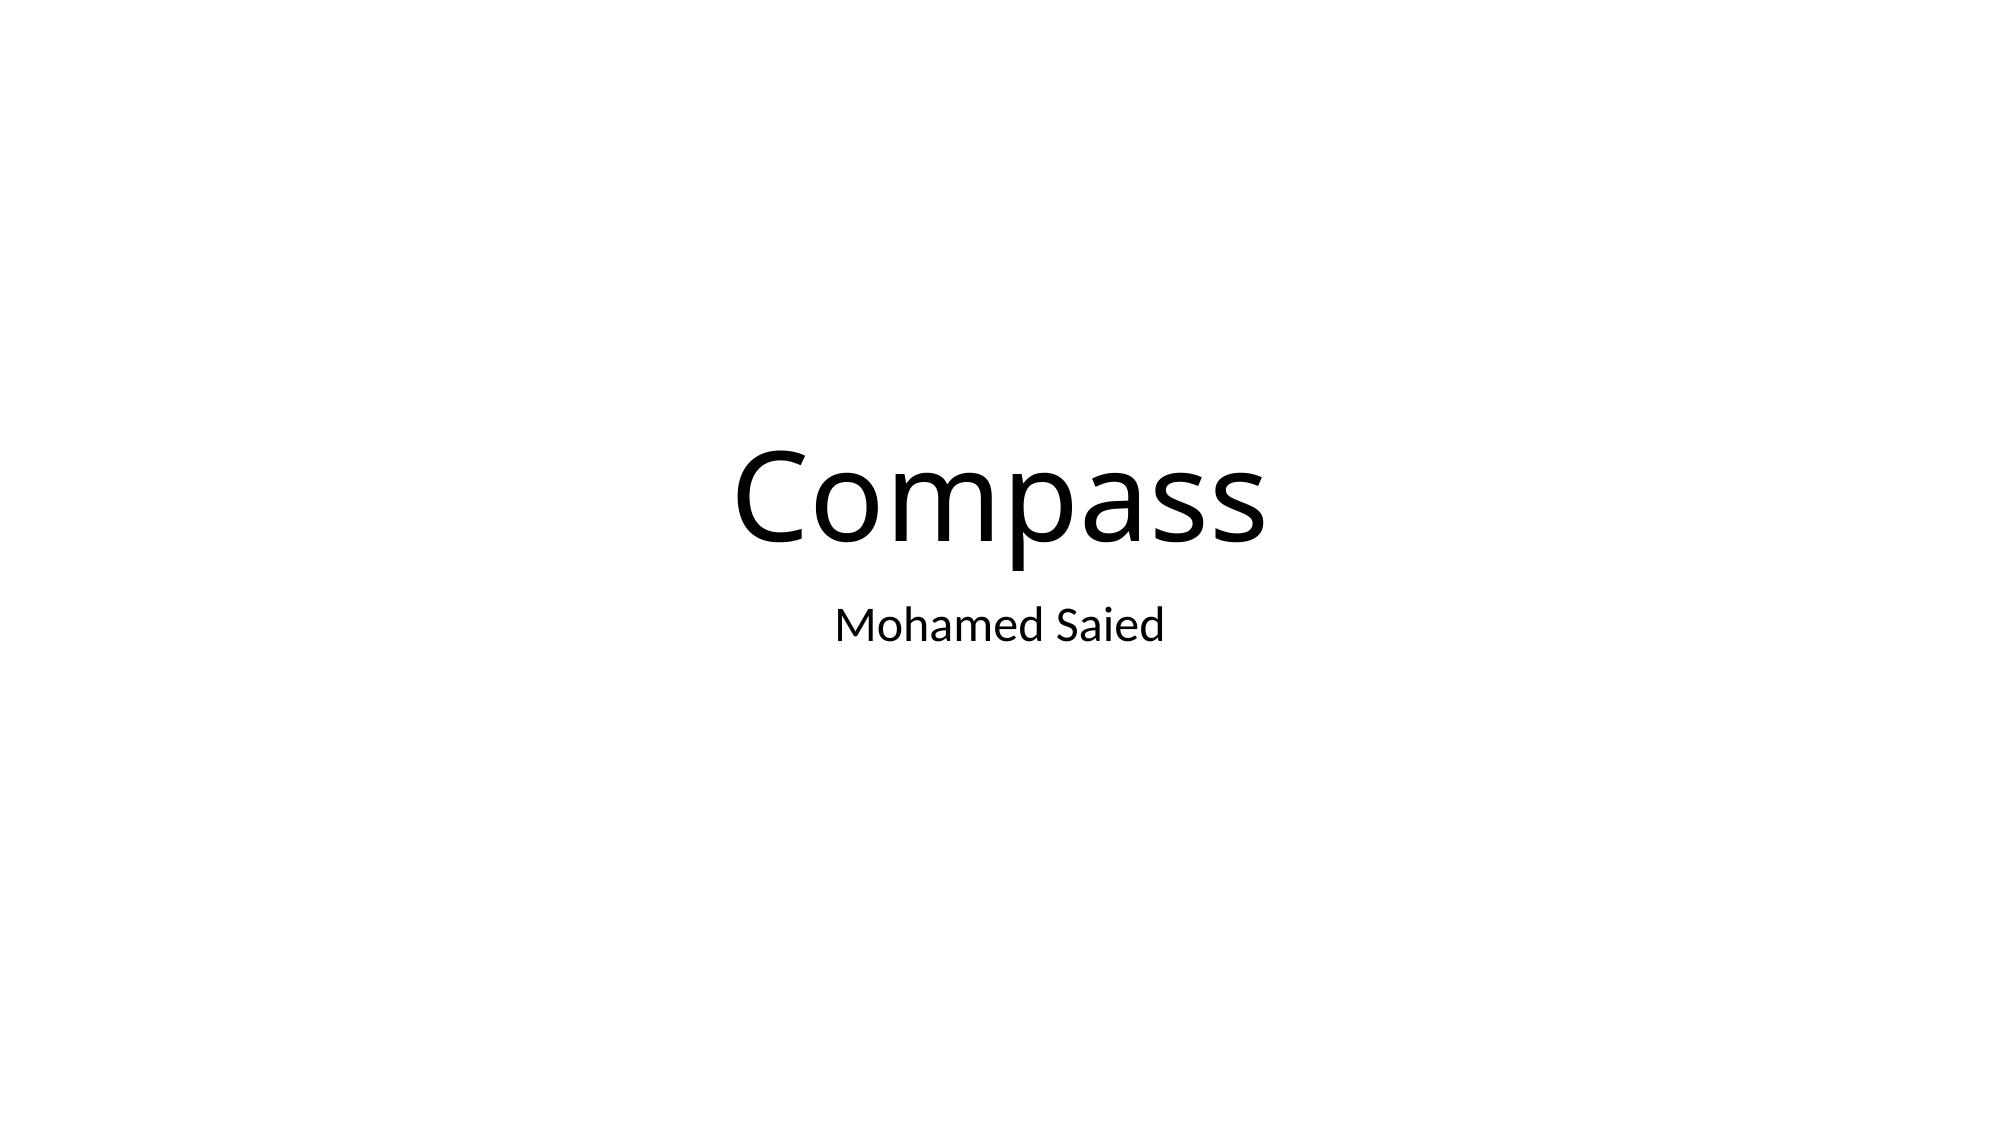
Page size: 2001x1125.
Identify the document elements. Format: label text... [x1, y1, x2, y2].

subtitle Mohamed Saied [249, 590, 1750, 863]
title Compass [249, 184, 1750, 576]
